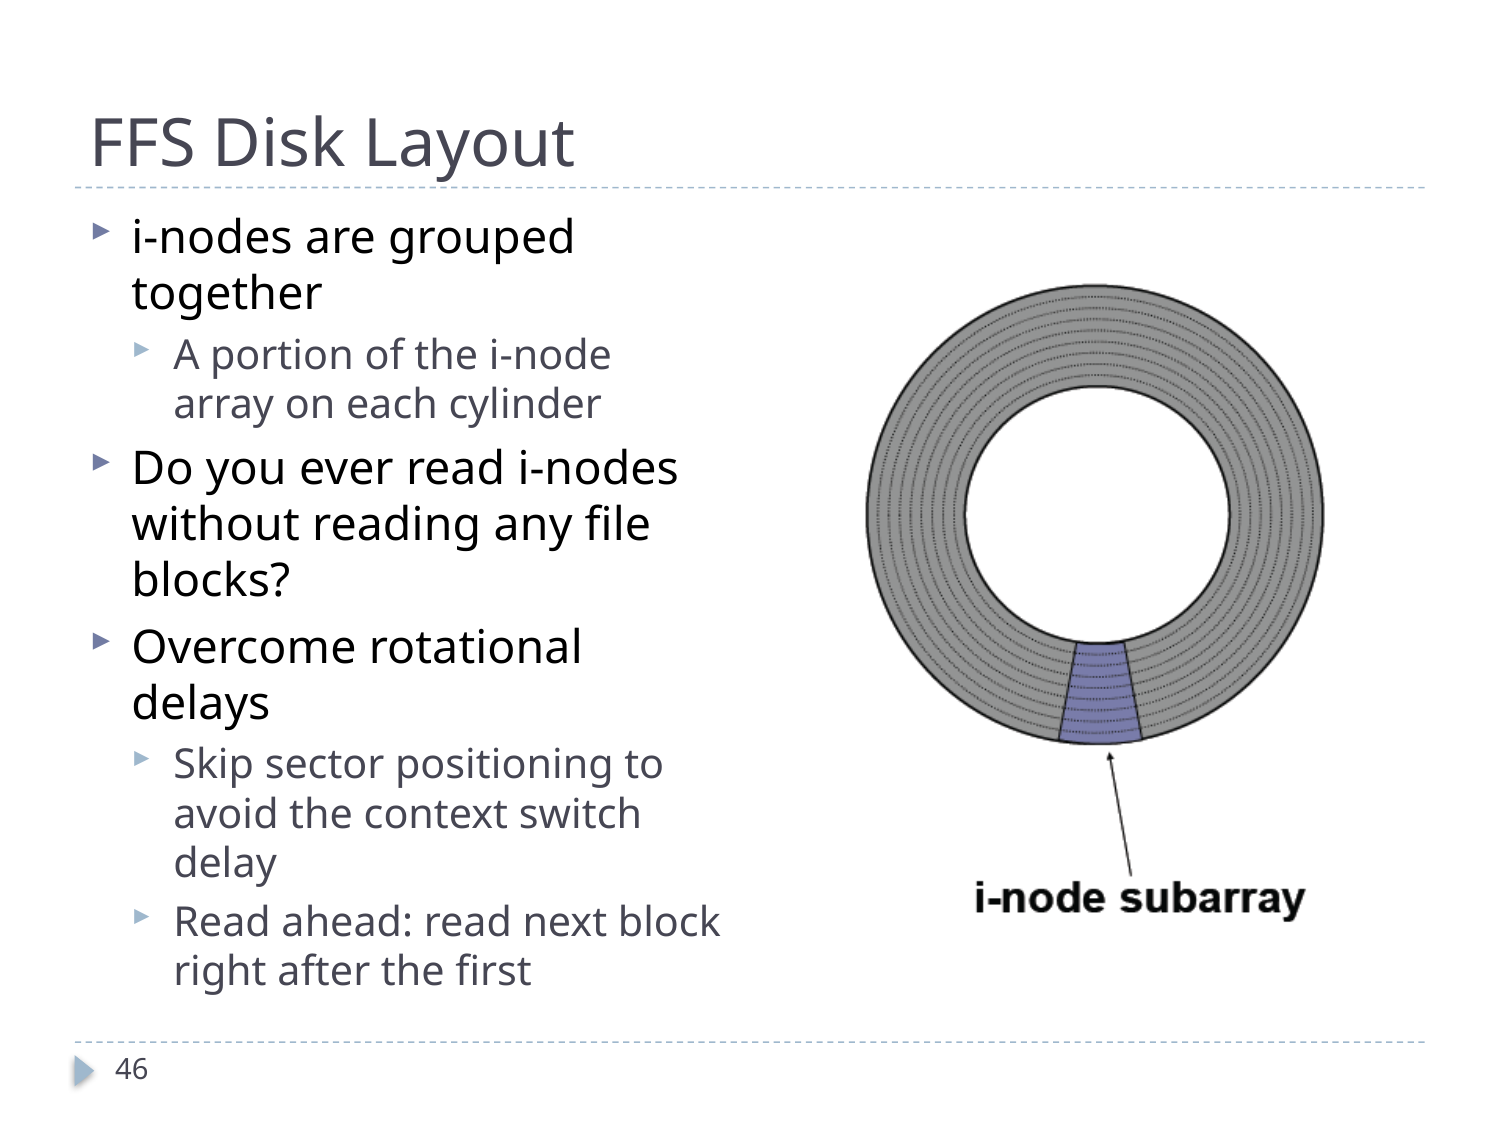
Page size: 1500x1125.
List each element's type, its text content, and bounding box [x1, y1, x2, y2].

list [844, 276, 1339, 933]
title FFS Disk Layout [75, 37, 1425, 188]
list i-nodes are grouped together A portion of the i-node array on each cylinder Do you ever read i-nodes without reading any file blocks? Overcome rotational delays Skip sector positioning to avoid the context switch delay Read ahead: read next block right after the first [75, 200, 738, 1010]
slide_number 46 [100, 1042, 426, 1103]
